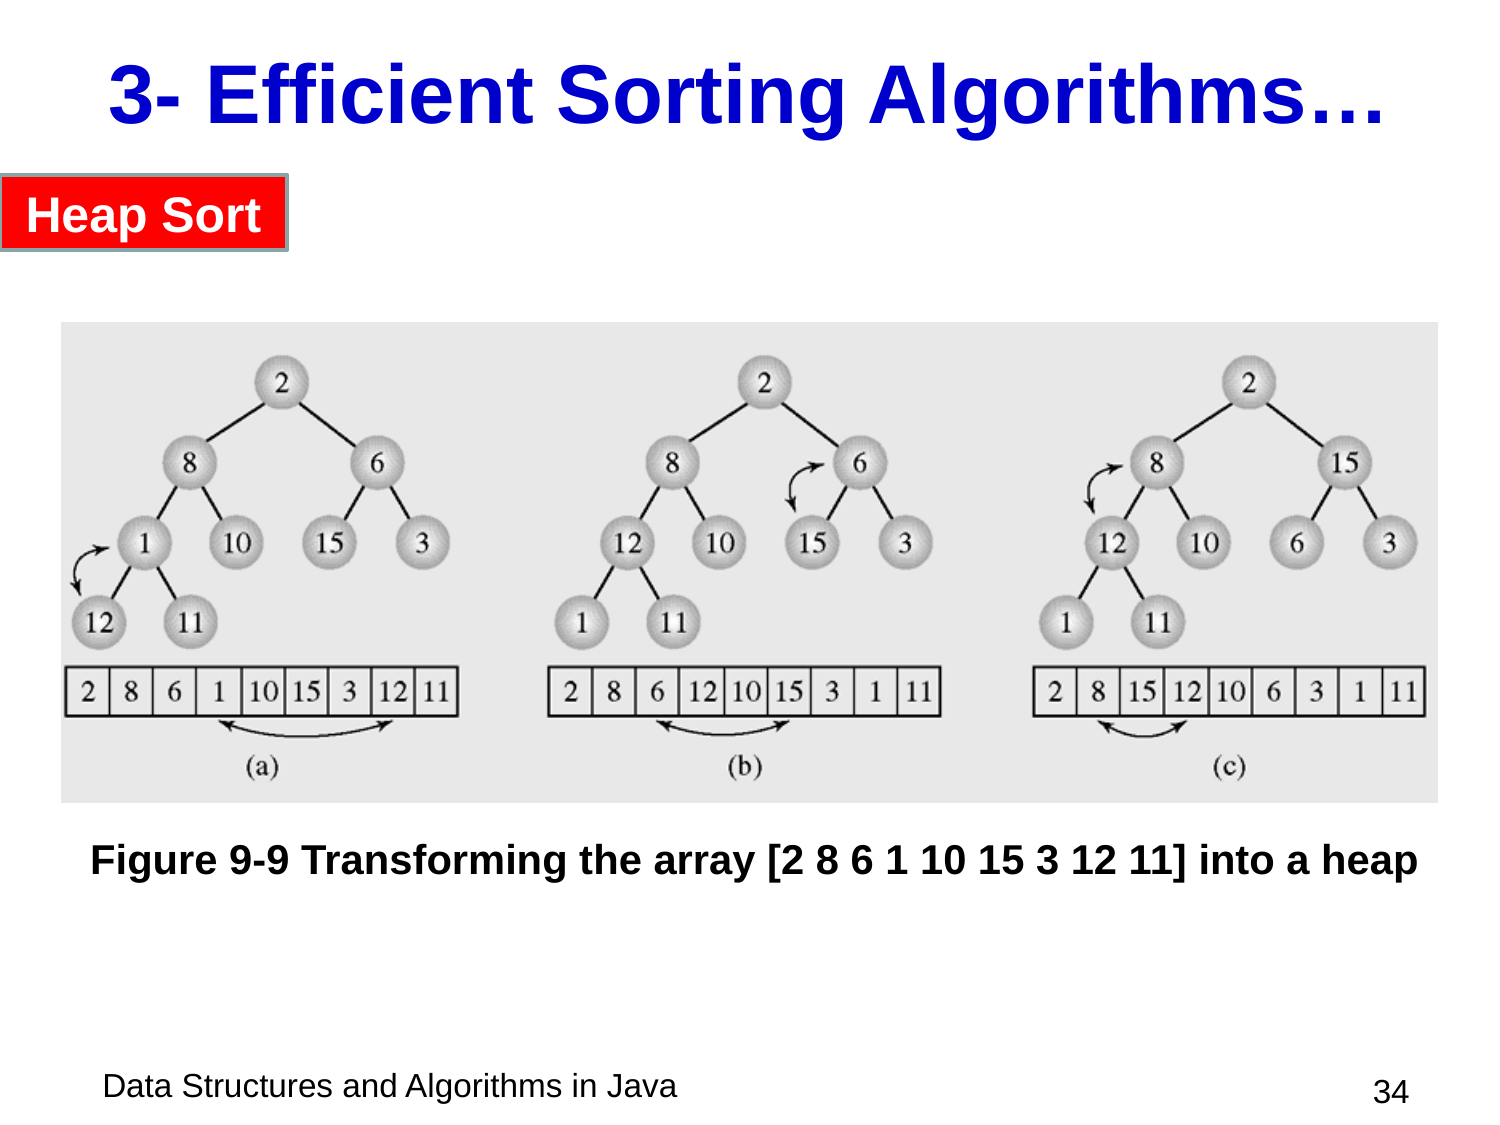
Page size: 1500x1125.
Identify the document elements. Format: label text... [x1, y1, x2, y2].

text_box Figure 9-9 Transforming the array [2 8 6 1 10 15 3 12 11] into a heap [75, 825, 1435, 890]
slide_number 34 [1312, 1062, 1426, 1113]
text_box Heap Sort [0, 173, 289, 252]
title 3- Efficient Sorting Algorithms… [74, 37, 1426, 143]
picture [61, 322, 1439, 803]
